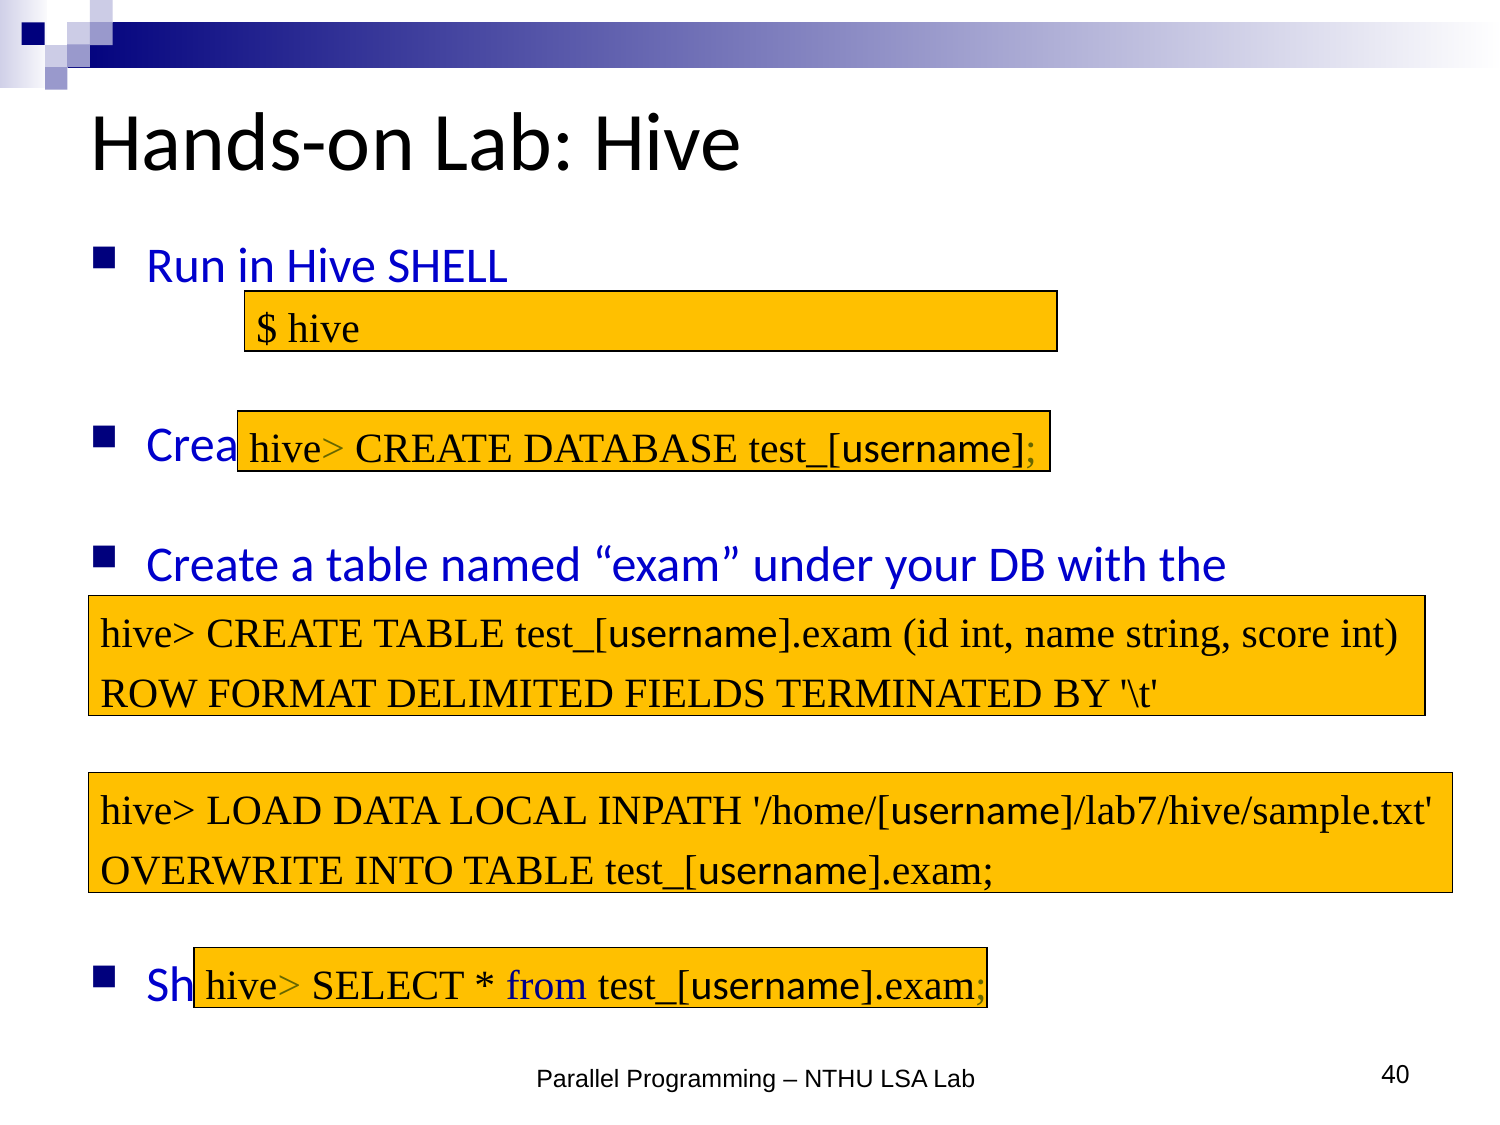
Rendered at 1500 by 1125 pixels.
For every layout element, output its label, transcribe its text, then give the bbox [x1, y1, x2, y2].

text_box hive> LOAD DATA LOCAL INPATH '/home/[username]/lab7/hive/sample.txt' OVERWRITE INTO TABLE test_[username].exam; [88, 772, 1453, 893]
text_box hive> CREATE TABLE test_[username].exam (id int, name string, score int) ROW FORMAT DELIMITED FIELDS TERMINATED BY '\t' [88, 595, 1425, 716]
list Run in Hive SHELL Create a database named by your studentID Create a table named “exam” under your DB with the following schema: id(int), name(string), score(int) Load data to the table from filepath ‘/home/hive/sample.txt’ Show all the content in table [75, 224, 1425, 1050]
text_box $ hive [244, 290, 1058, 352]
footer Parallel Programming – NTHU LSA Lab [462, 1025, 1050, 1100]
title Hands-on Lab: Hive [75, 75, 1425, 200]
text_box hive> SELECT * from test_[username].exam; [193, 947, 987, 1008]
text_box hive> CREATE DATABASE test_[username]; [237, 410, 1050, 471]
slide_number 40 [1074, 1025, 1425, 1100]
